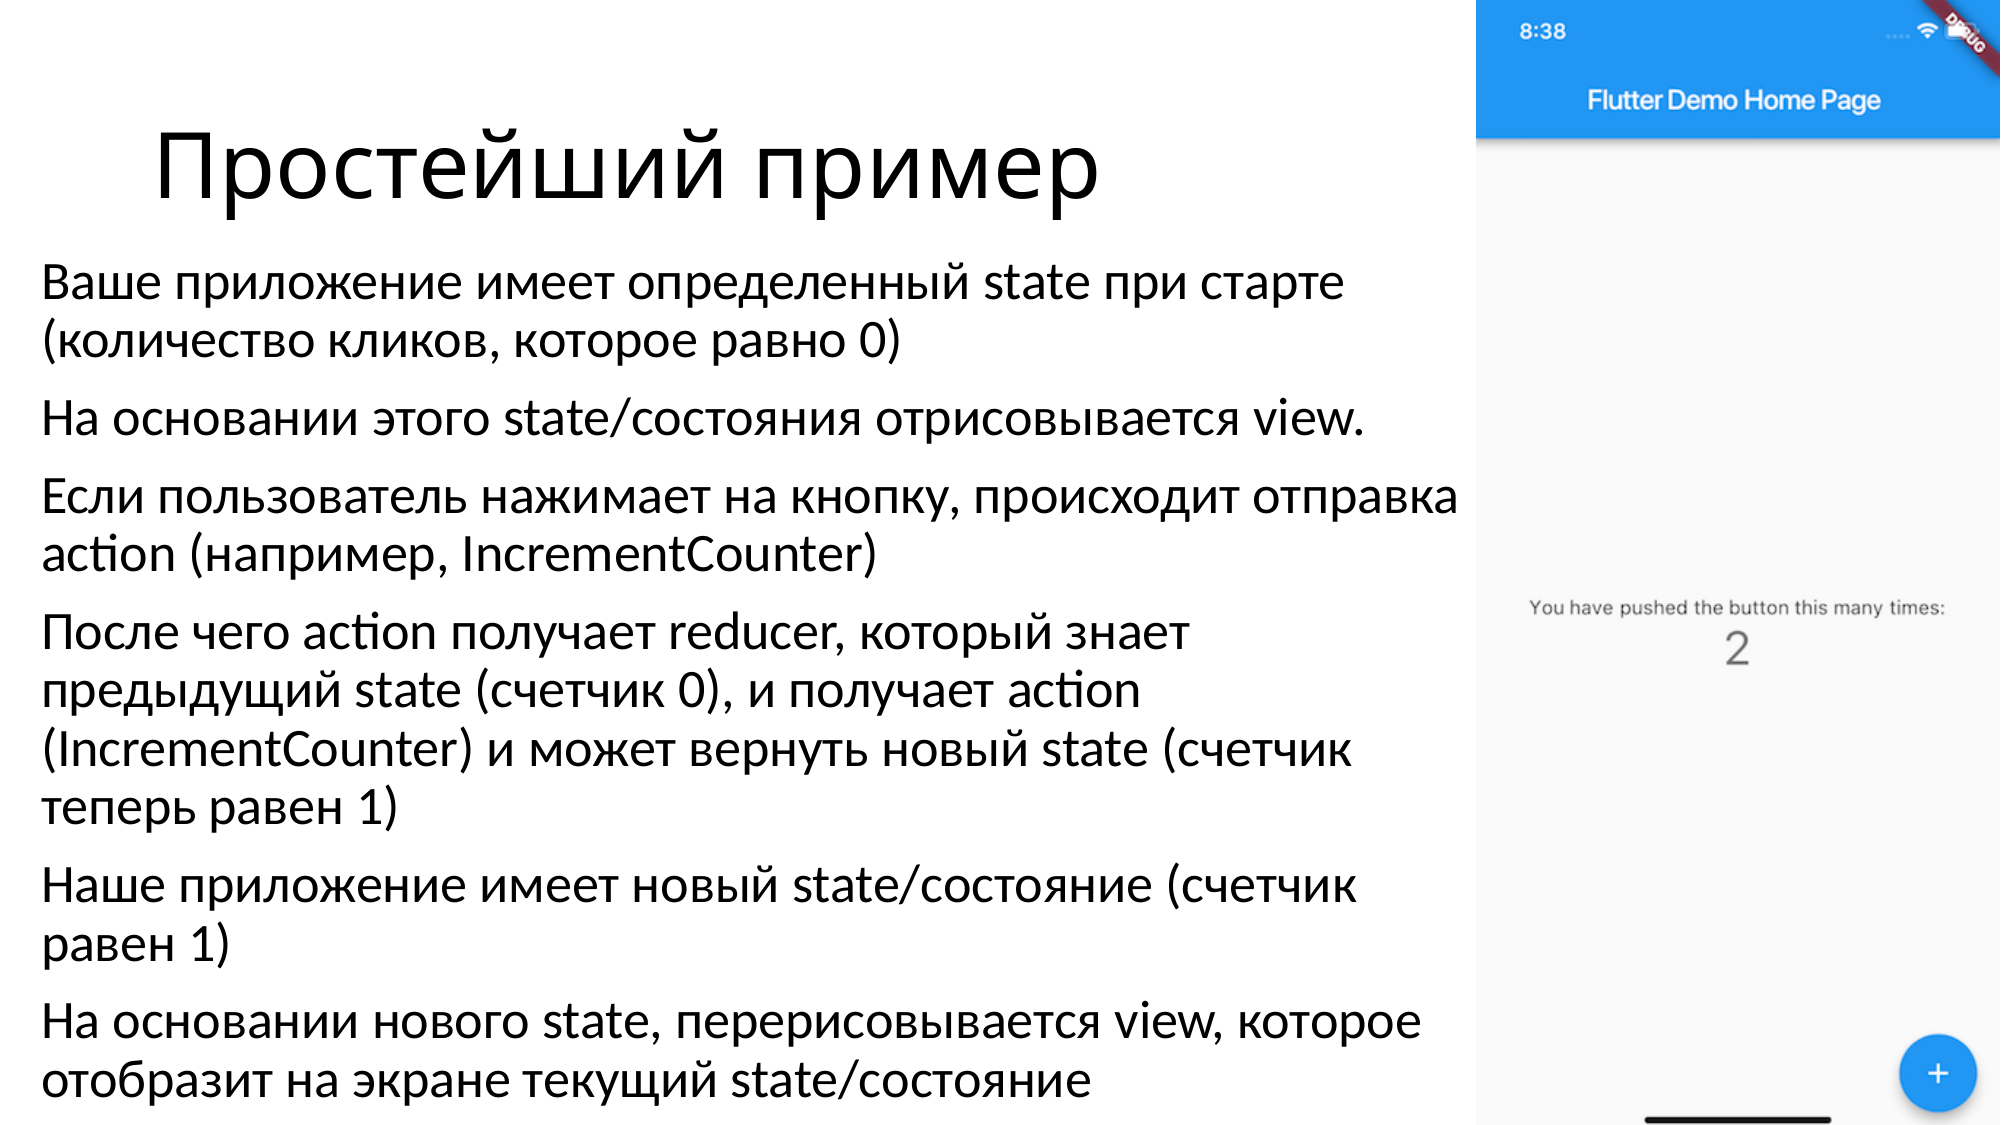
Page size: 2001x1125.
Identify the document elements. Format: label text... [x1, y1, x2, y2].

picture [1476, 0, 2000, 1125]
title Простейший пример [137, 59, 1476, 245]
list Ваше приложение имеет определенный state при старте (количество кликов, которое равно 0) На основании этого state/состояния отрисовывается view. Если пользователь нажимает на кнопку, происходит отправка action (например, IncrementCounter) После чего action получает reducer, который знает предыдущий state (счетчик 0), и получает action (IncrementCounter) и может вернуть новый state (счетчик теперь равен 1) Наше приложение имеет новый state/состояние (счетчик равен 1) На основании нового state, перерисовывается view, которое отобразит на экране текущий state/состояние [25, 245, 1476, 1125]
